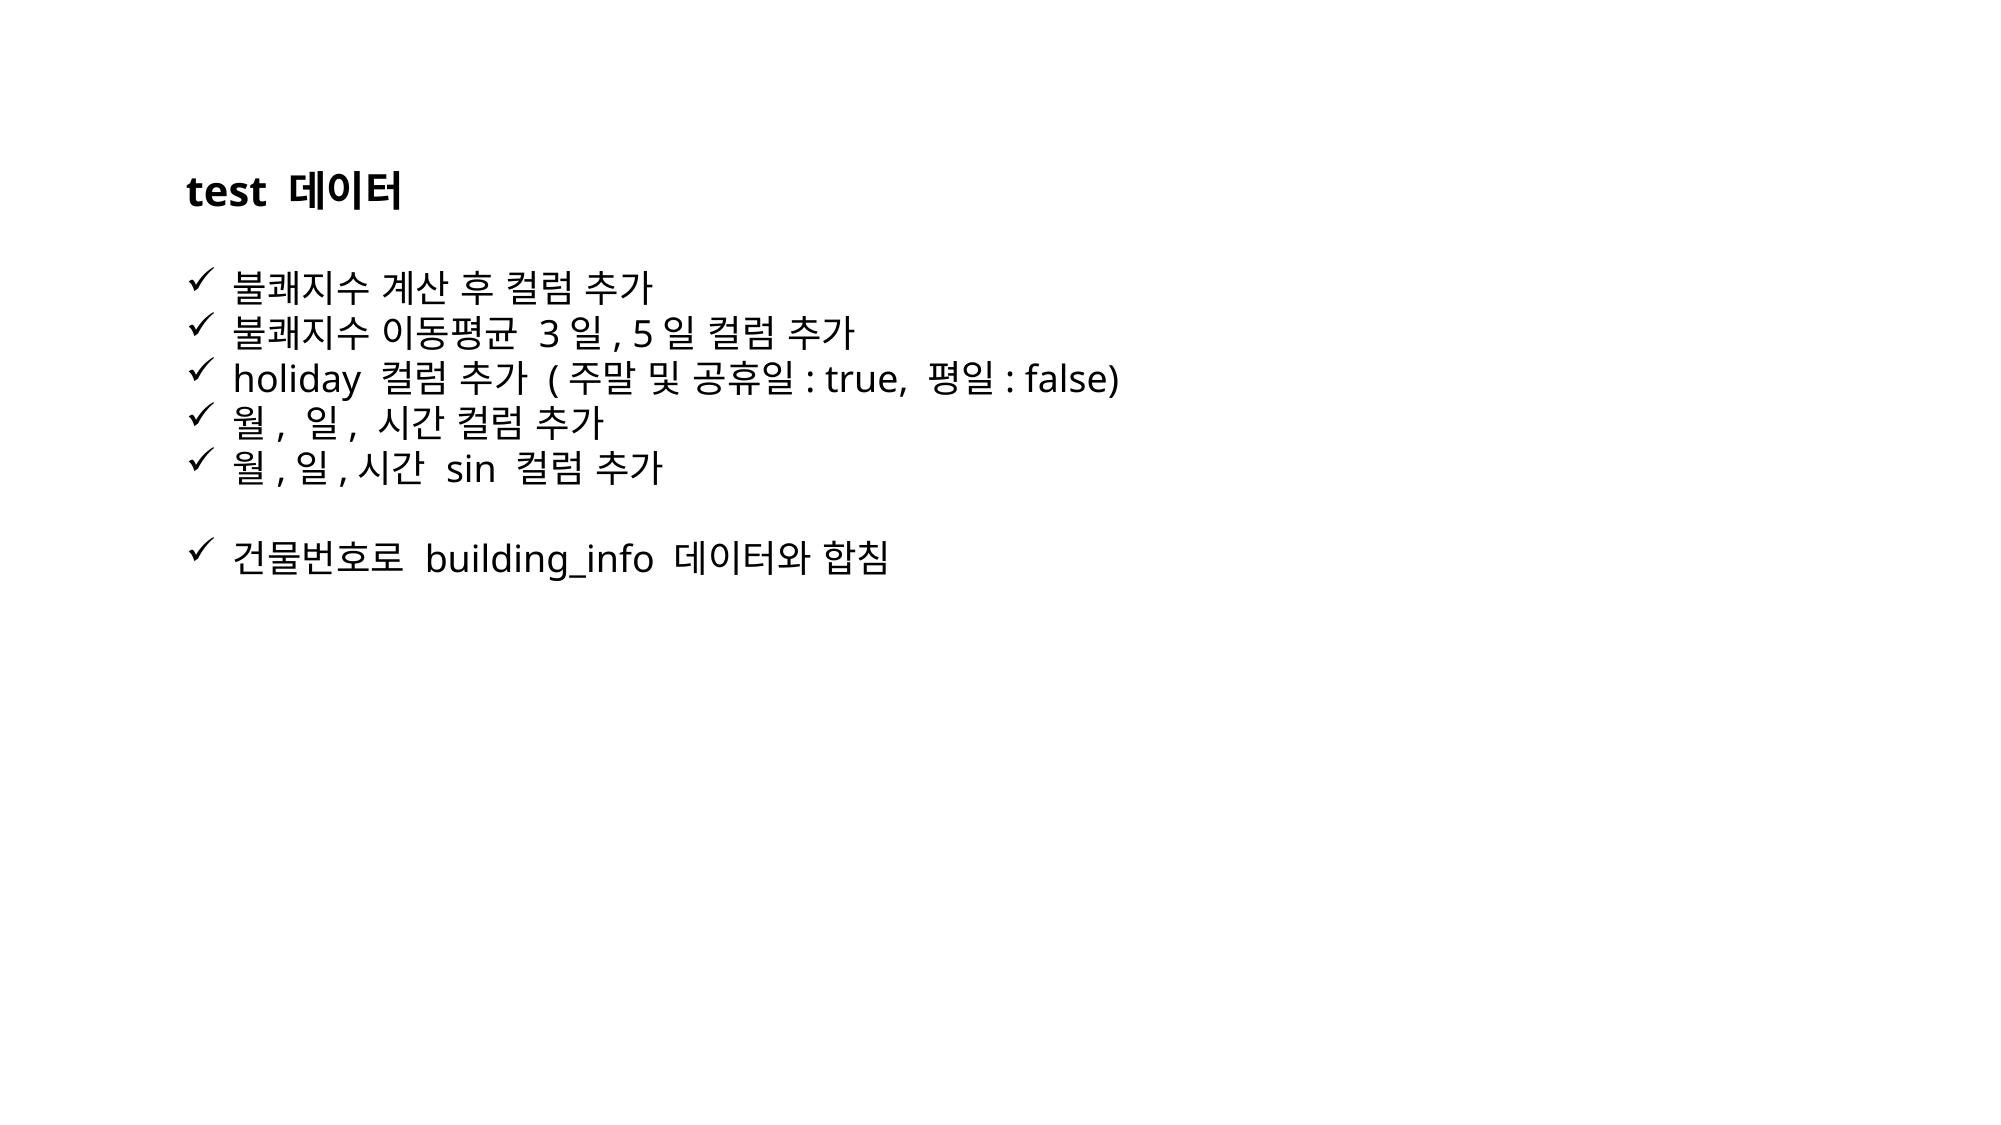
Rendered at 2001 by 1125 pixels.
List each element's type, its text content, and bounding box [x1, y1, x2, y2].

text_box test 데이터 불쾌지수 계산 후 컬럼 추가 불쾌지수 이동평균 3일, 5일 컬럼 추가 holiday 컬럼 추가 (주말 및 공휴일: true, 평일: false) 월, 일, 시간 컬럼 추가 월,일,시간 sin 컬럼 추가 건물번호로 building_info 데이터와 합침 [171, 157, 1134, 633]
